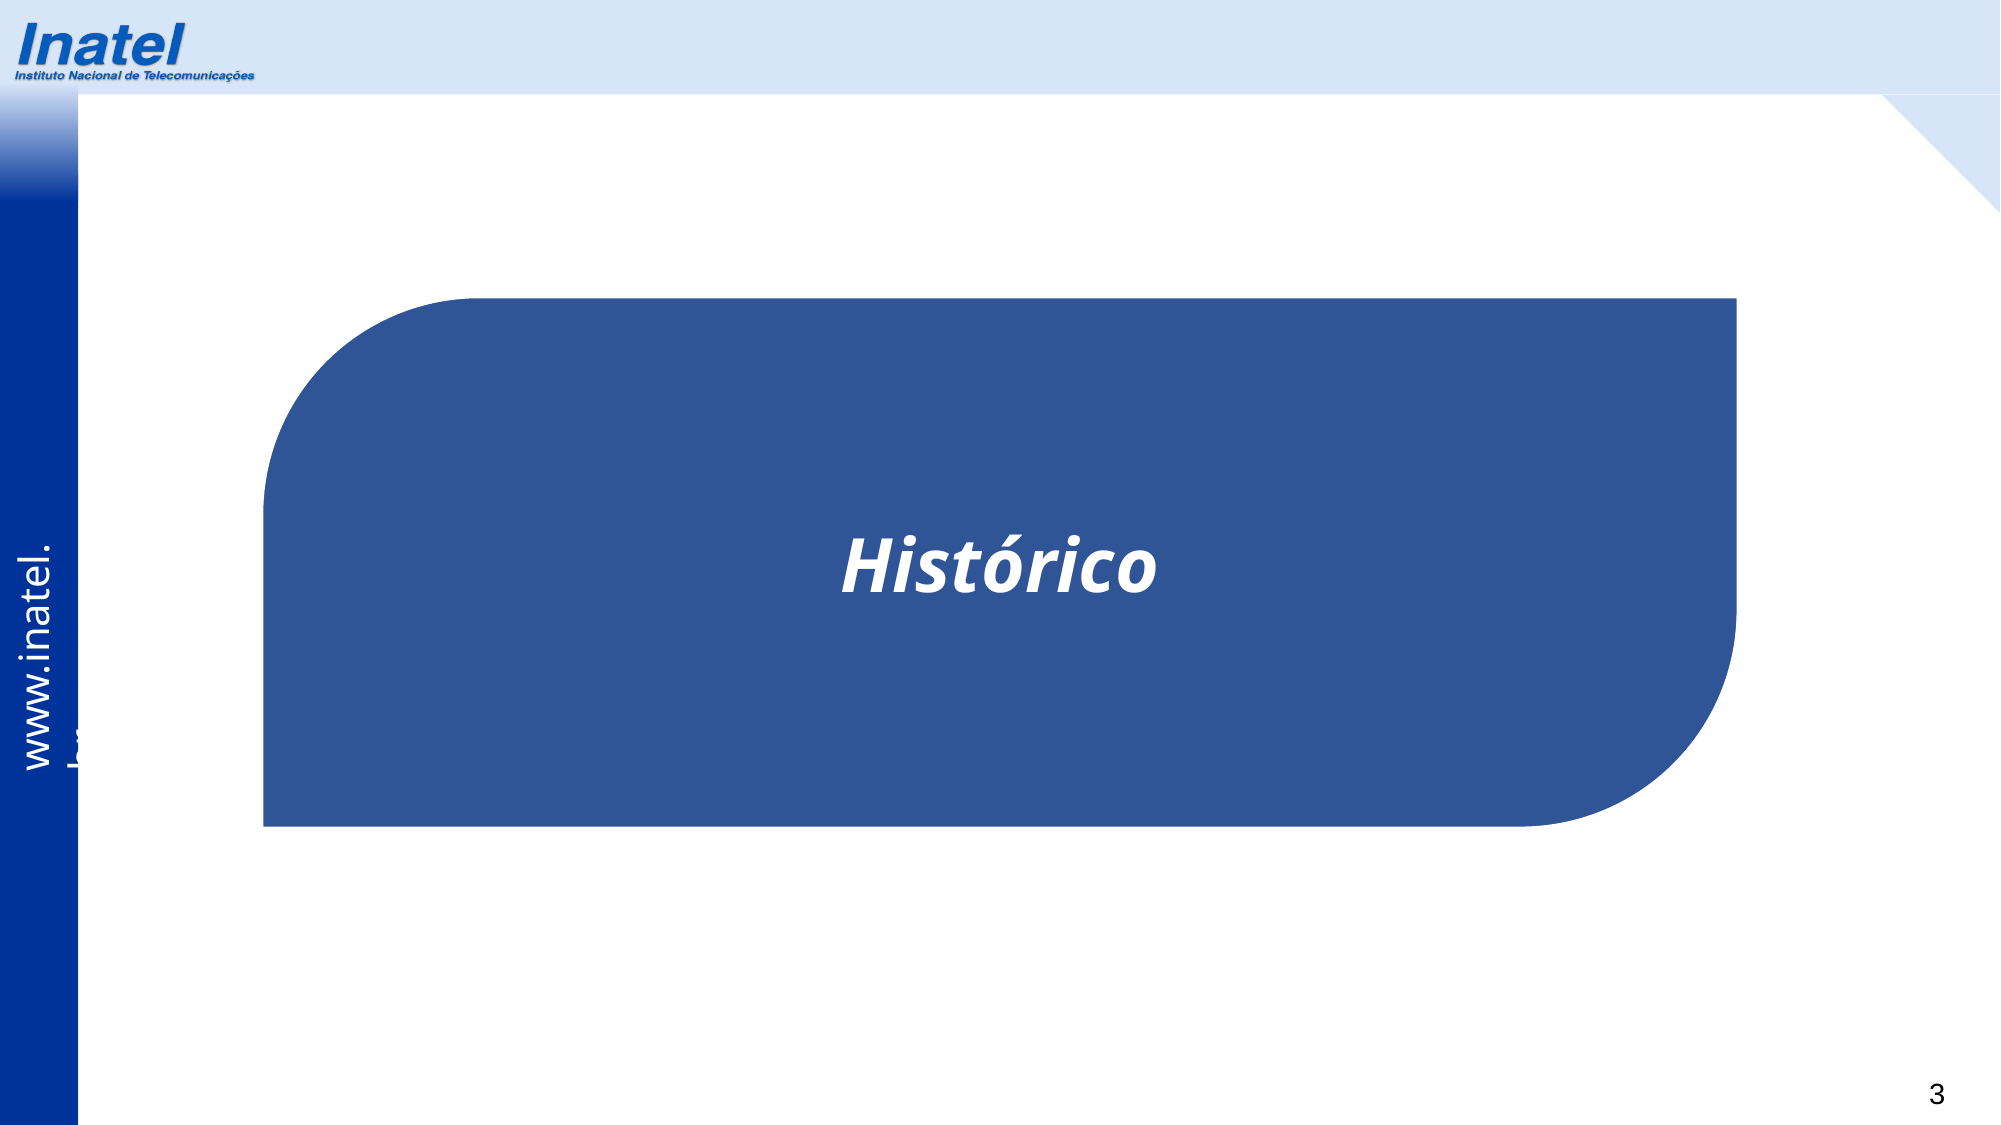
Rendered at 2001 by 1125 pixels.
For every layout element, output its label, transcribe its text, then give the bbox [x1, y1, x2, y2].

text_box Histórico [260, 295, 1740, 830]
picture [12, 20, 258, 85]
text_box [1879, 93, 2000, 215]
